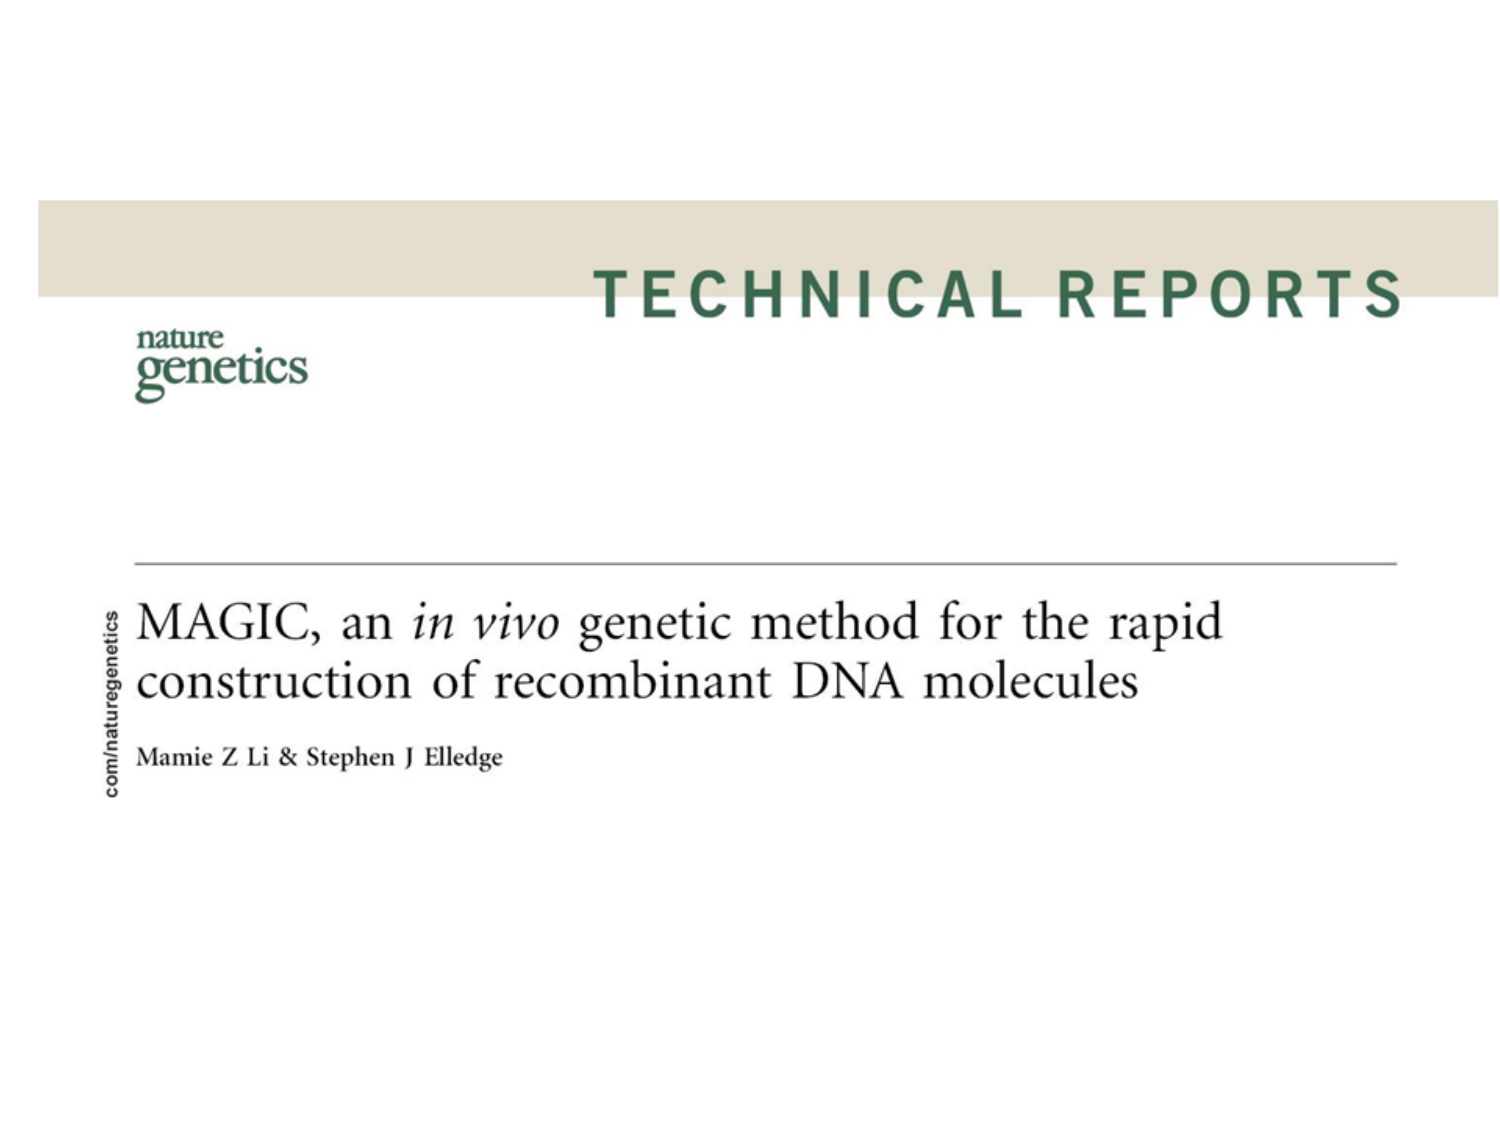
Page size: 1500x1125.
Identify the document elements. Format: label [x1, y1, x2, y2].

picture [37, 199, 1500, 799]
